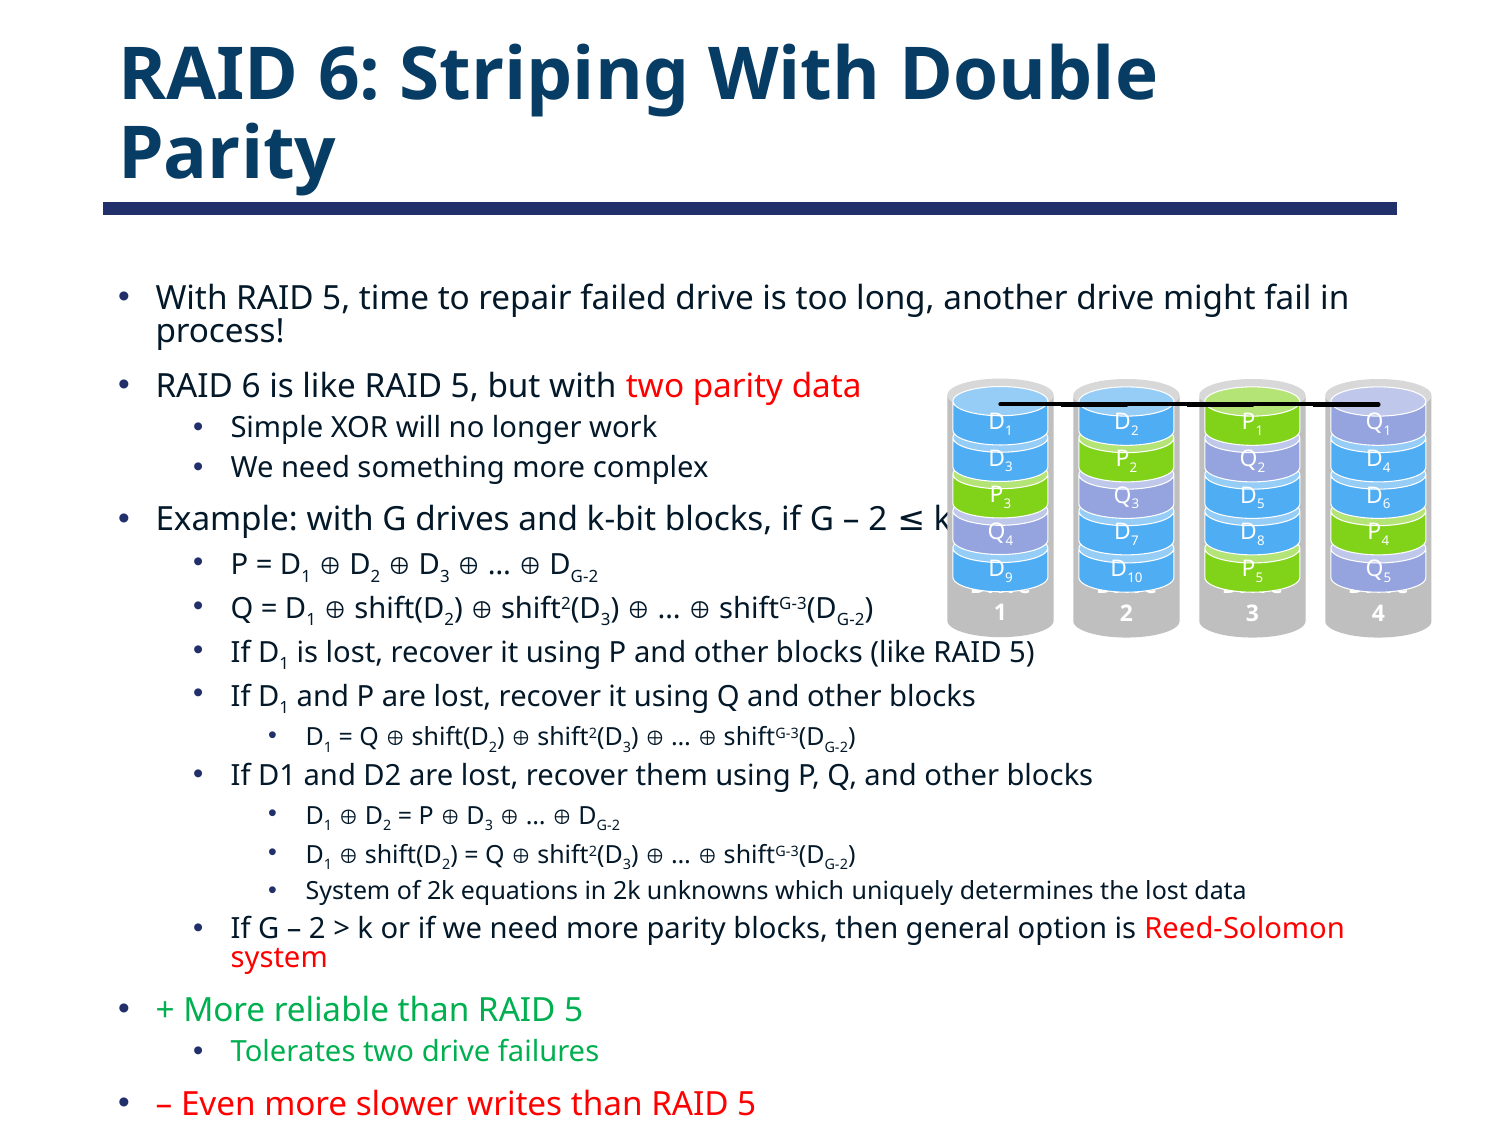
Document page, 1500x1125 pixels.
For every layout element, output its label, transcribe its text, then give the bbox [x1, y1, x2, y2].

list With RAID 5, time to repair failed drive is too long, another drive might fail in process! RAID 6 is like RAID 5, but with two parity data Simple XOR will no longer work We need something more complex Example: with G drives and k-bit blocks, if G – 2 ≤ k P = D1  D2  D3  …  DG-2 Q = D1  shift(D2)  shift2(D3)  …  shiftG-3(DG-2) If D1 is lost, recover it using P and other blocks (like RAID 5) If D1 and P are lost, recover it using Q and other blocks D1 = Q  shift(D2)  shift2(D3)  …  shiftG-3(DG-2) If D1 and D2 are lost, recover them using P, Q, and other blocks D1  D2 = P  D3  …  DG-2 D1  shift(D2) = Q  shift2(D3)  …  shiftG-3(DG-2) System of 2k equations in 2k unknowns which uniquely determines the lost data If G – 2 > k or if we need more parity blocks, then general option is Reed-Solomon system + More reliable than RAID 5 Tolerates two drive failures – Even more slower writes than RAID 5 – Higher capacity overhead than RAID 5 [103, 275, 1397, 1091]
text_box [947, 378, 1432, 638]
title RAID 6: Striping With Double Parity [103, 34, 1397, 197]
